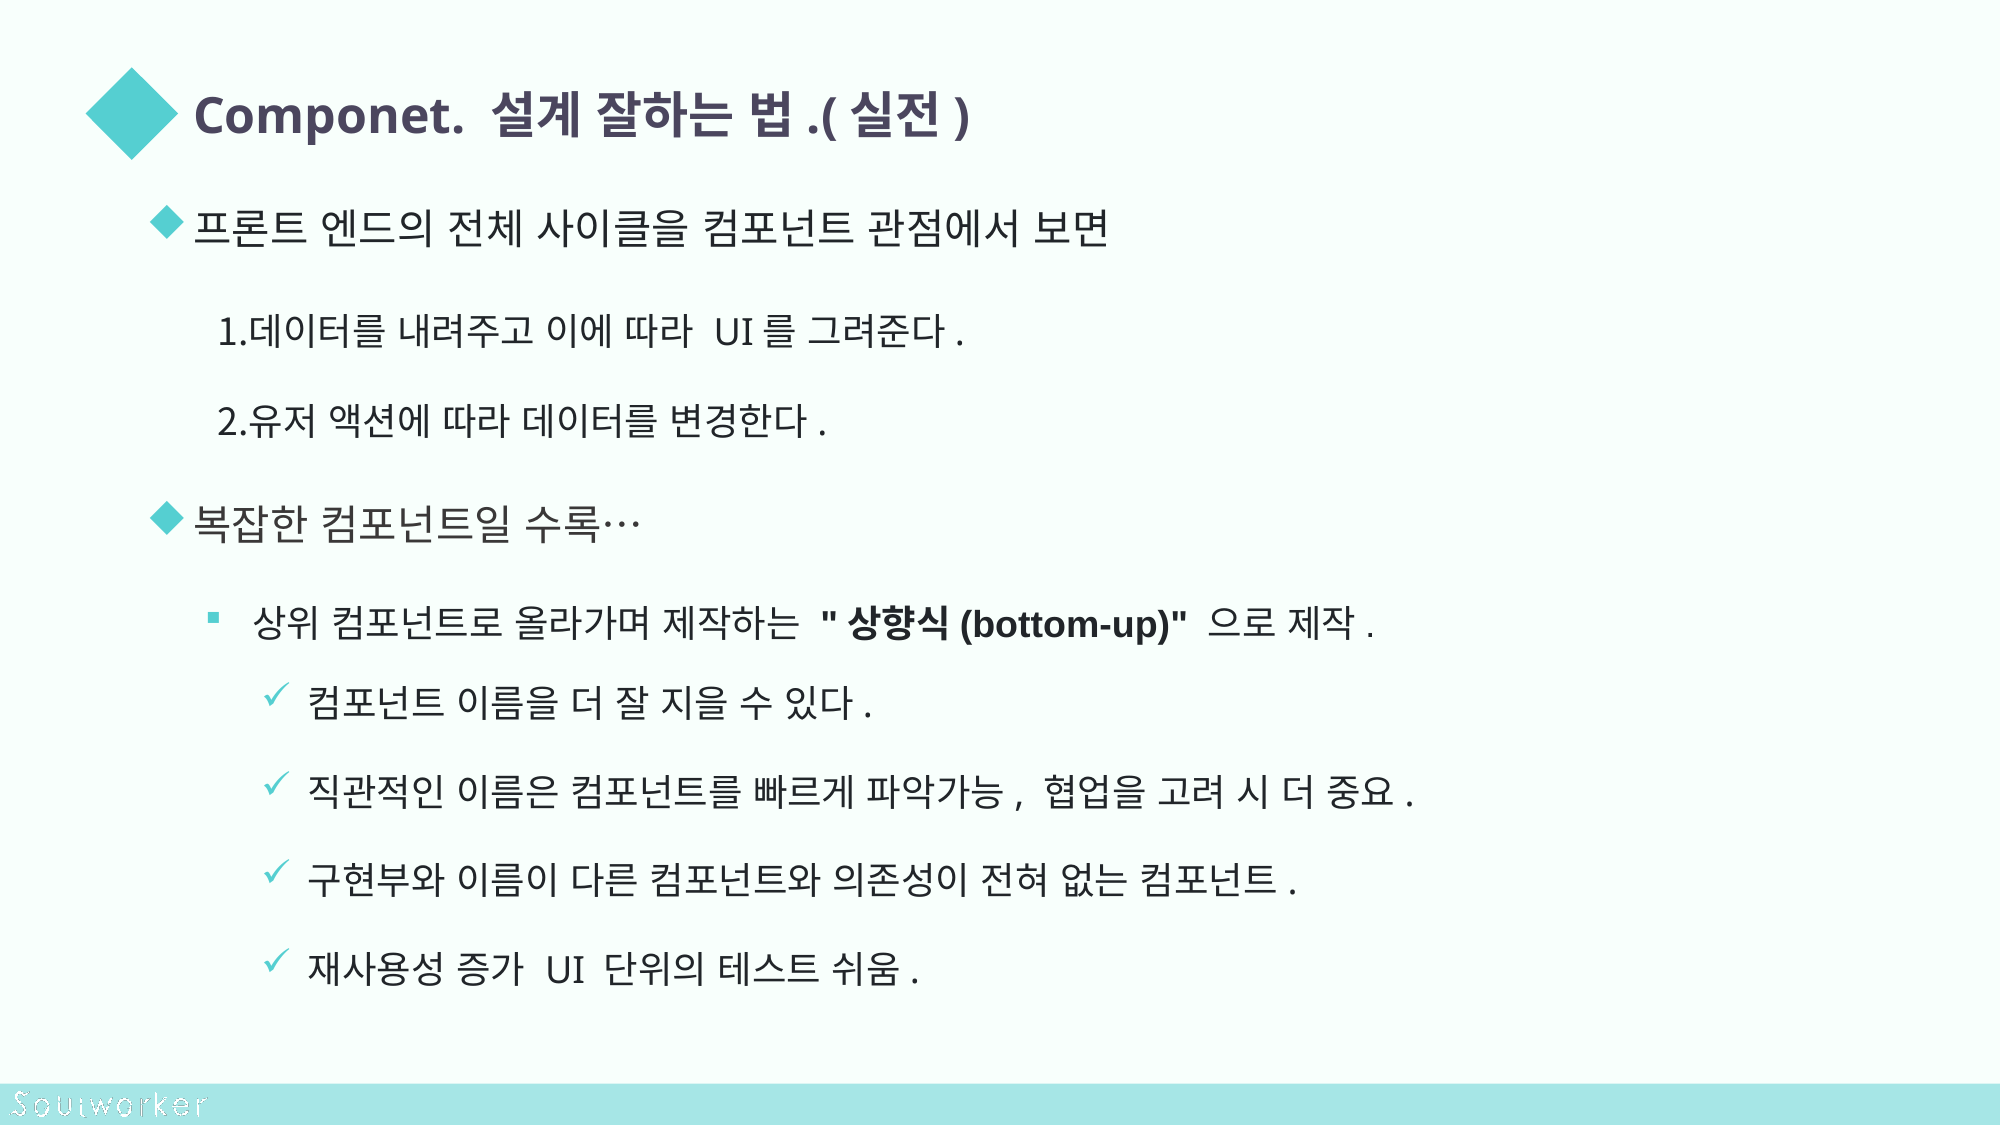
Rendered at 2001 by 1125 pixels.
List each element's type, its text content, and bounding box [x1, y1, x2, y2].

text_box 직관적인 이름은 컴포넌트를 빠르게 파악가능, 협업을 고려 시 더 중요. [246, 761, 1504, 822]
text_box 상위 컴포넌트로 올라가며 제작하는 "상향식(bottom-up)" 으로 제작. [190, 592, 1448, 653]
picture [8, 1091, 208, 1118]
text_box 데이터를 내려주고 이에 따라 UI를 그려준다. 유저 액션에 따라 데이터를 변경한다. [202, 300, 1324, 451]
text_box [84, 65, 178, 162]
text_box Componet. 설계 잘하는 법.(실전) [178, 75, 1033, 151]
text_box 컴포넌트 이름을 더 잘 지을 수 있다. [246, 672, 922, 733]
text_box 재사용성 증가 UI 단위의 테스트 쉬움. [246, 938, 967, 999]
text_box 복잡한 컴포넌트일 수록… [131, 491, 1299, 557]
text_box 구현부와 이름이 다른 컴포넌트와 의존성이 전혀 없는 컴포넌트. [246, 850, 1415, 910]
text_box 프론트 엔드의 전체 사이클을 컴포넌트 관점에서 보면 [131, 195, 1299, 261]
